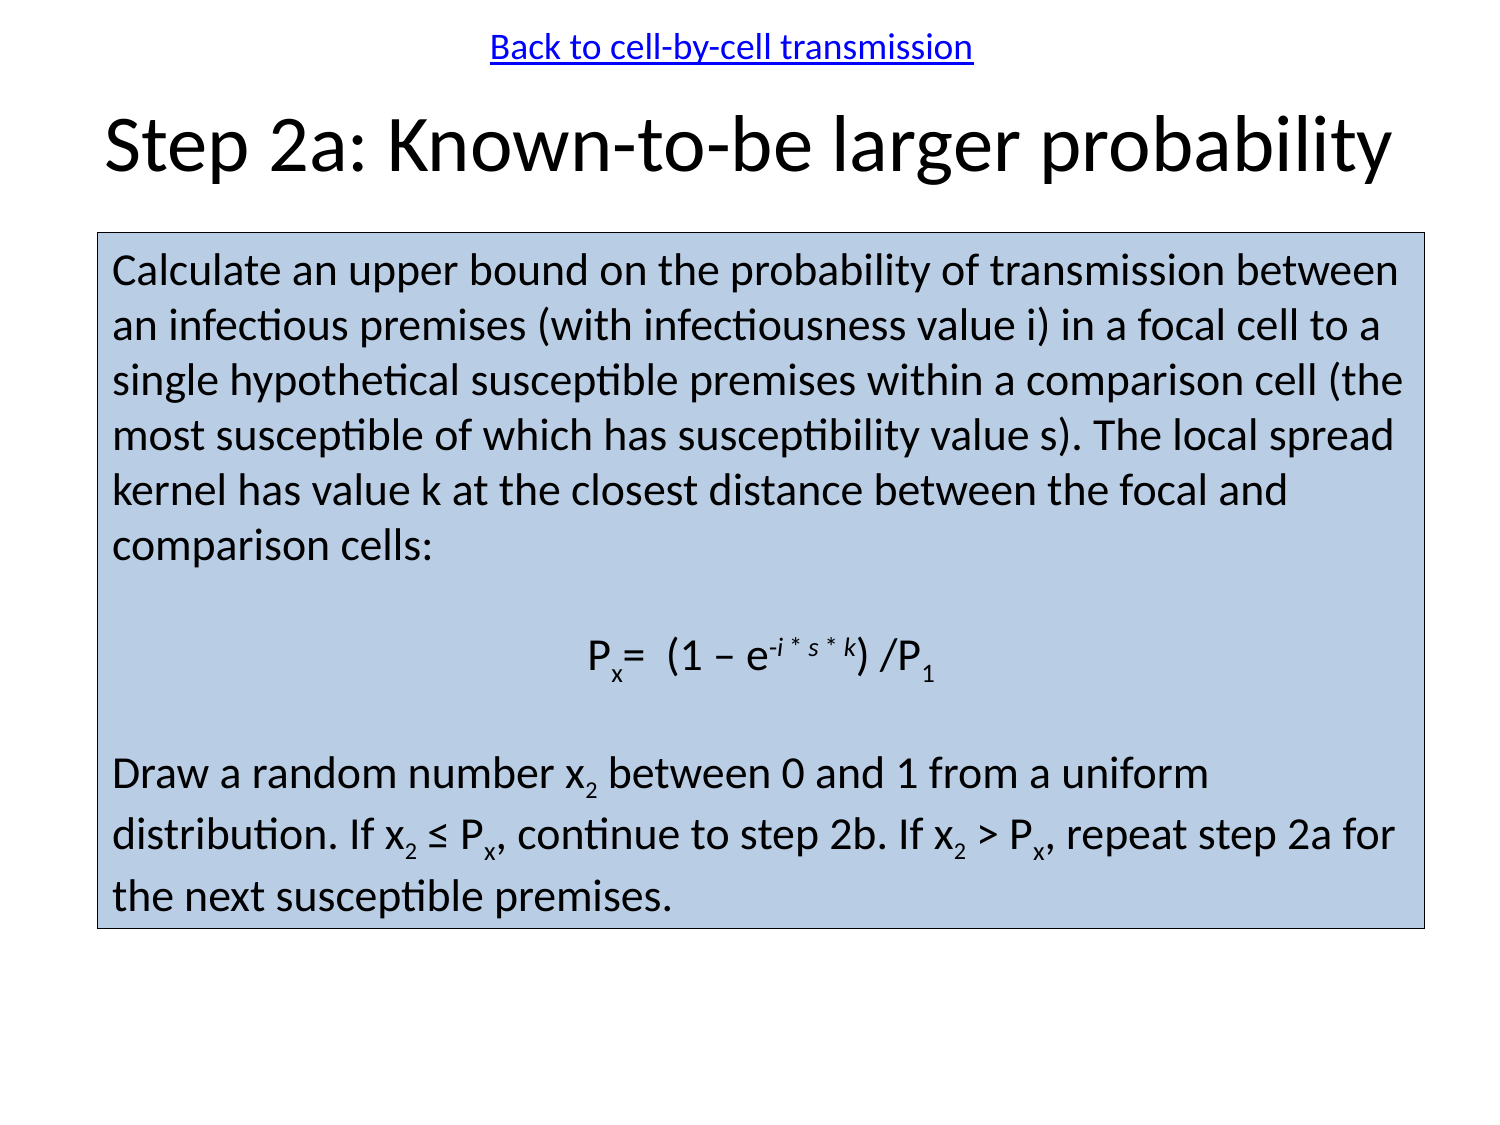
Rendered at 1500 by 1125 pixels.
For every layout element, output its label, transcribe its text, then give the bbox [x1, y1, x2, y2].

text_box Calculate an upper bound on the probability of transmission between an infectious premises (with infectiousness value i) in a focal cell to a single hypothetical susceptible premises within a comparison cell (the most susceptible of which has susceptibility value s). The local spread kernel has value k at the closest distance between the focal and comparison cells: Px= (1 – e-i * s * k) /P1 Draw a random number x2 between 0 and 1 from a uniform distribution. If x2 ≤ Px, continue to step 2b. If x2 > Px, repeat step 2a for the next susceptible premises. [97, 232, 1425, 929]
text_box Back to cell-by-cell transmission [110, 14, 1354, 75]
title Step 2a: Known-to-be larger probability [75, 45, 1425, 233]
